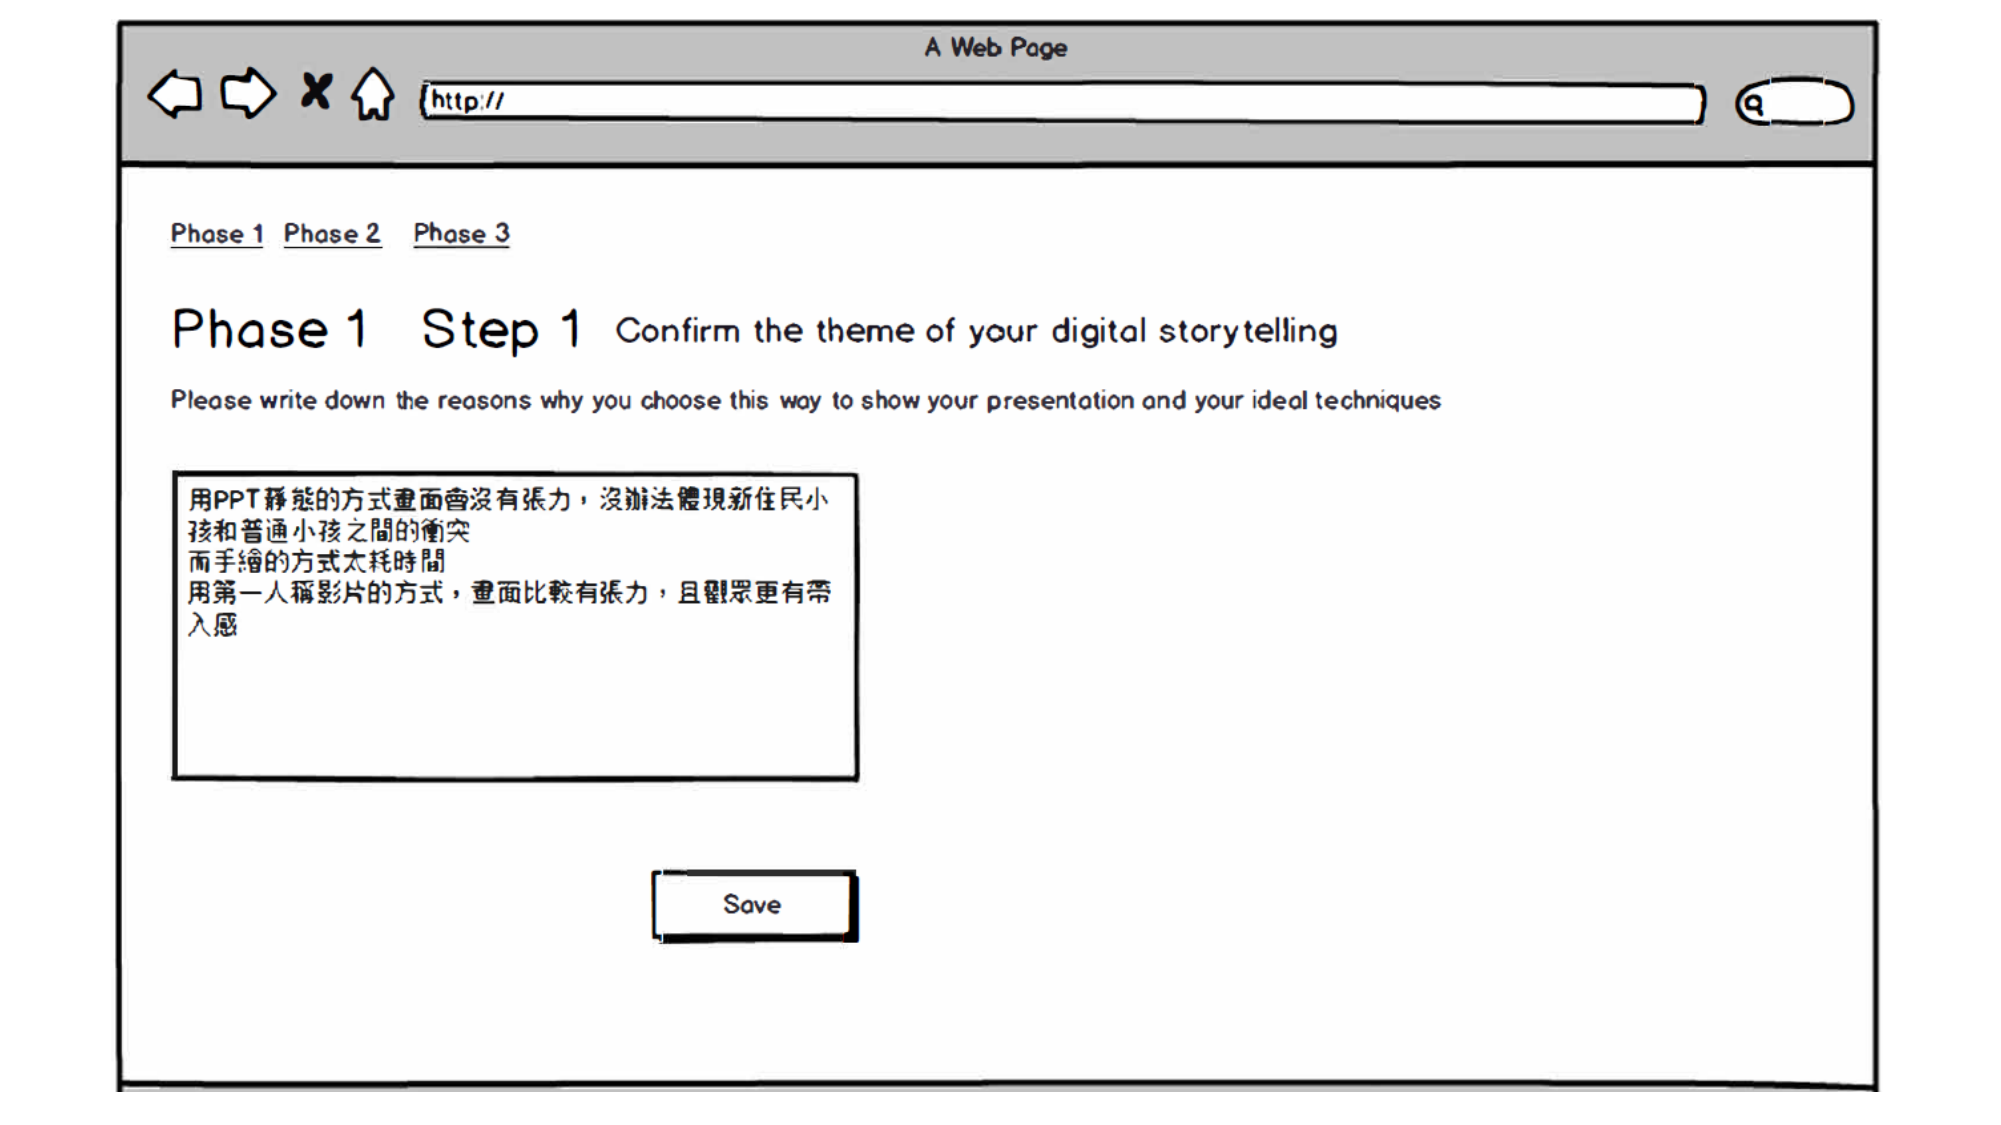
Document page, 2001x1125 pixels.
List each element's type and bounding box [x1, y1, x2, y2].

picture [110, 19, 1883, 1092]
